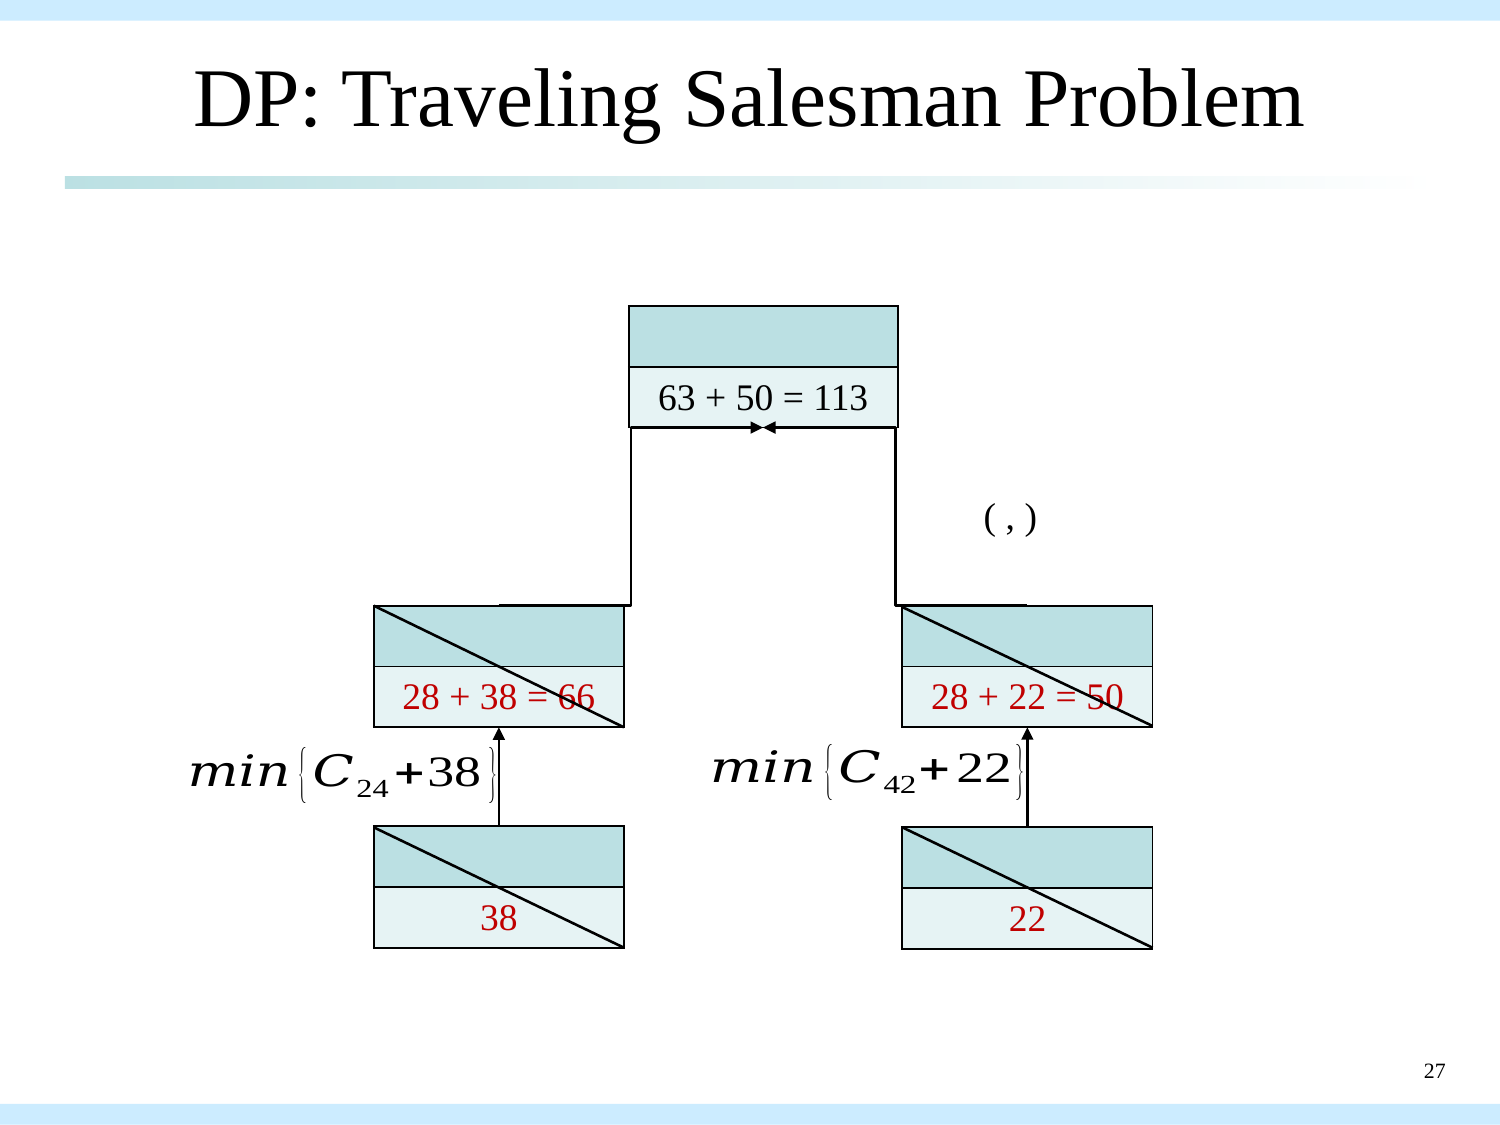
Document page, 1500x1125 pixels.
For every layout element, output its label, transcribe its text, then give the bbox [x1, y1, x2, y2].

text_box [541, 384, 721, 649]
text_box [373, 605, 625, 728]
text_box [902, 606, 1153, 727]
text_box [805, 384, 985, 649]
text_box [373, 827, 625, 948]
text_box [902, 827, 1153, 948]
title DP: Traveling Salesman Problem [74, 20, 1426, 166]
slide_number 27 [1074, 1048, 1461, 1105]
